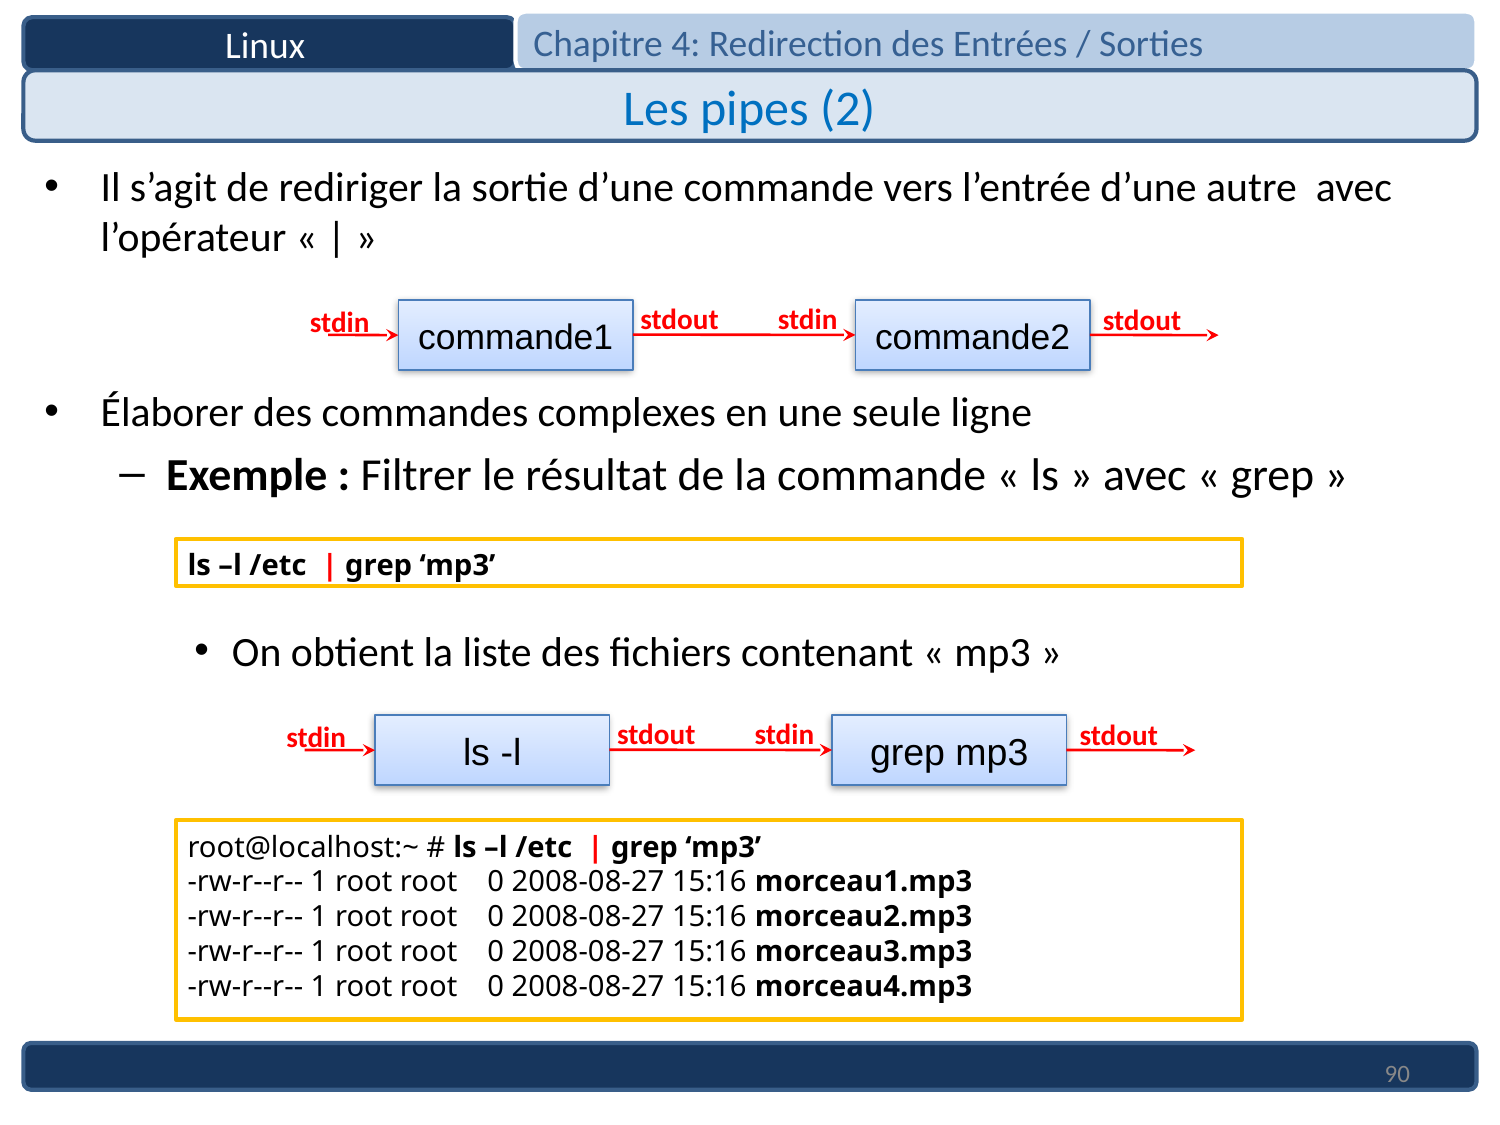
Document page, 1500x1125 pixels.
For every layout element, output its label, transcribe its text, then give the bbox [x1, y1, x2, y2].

text_box [23, 1043, 1074, 1090]
text_box stdout [609, 292, 737, 343]
text_box grep mp3 [832, 714, 1067, 786]
text_box ls -l [375, 714, 610, 786]
text_box root@localhost:~ # ls –l /etc | grep ‘mp3’ -rw-r--r-- 1 root root 0 2008-08-27 15:16 morceau1.mp3 -rw-r--r-- 1 root root 0 2008-08-27 15:16 morceau2.mp3 -rw-r--r-- 1 root root 0 2008-08-27 15:16 morceau3.mp3 -rw-r--r-- 1 root root 0 2008-08-27 15:16 morceau4.mp3 [175, 820, 1243, 1020]
text_box stdout [1071, 293, 1213, 344]
text_box commande1 [398, 299, 633, 371]
slide_number 90 [1074, 1042, 1425, 1103]
text_box stdin [737, 292, 879, 343]
text_box stdin [246, 711, 387, 762]
text_box stdin [269, 296, 411, 346]
text_box commande2 [855, 299, 1090, 371]
list Il s’agit de rediriger la sortie d’une commande vers l’entrée d’une autre avec l’opérateur « | » Élaborer des commandes complexes en une seule ligne Exemple : Filtrer le résultat de la commande « ls » avec « grep » On obtient la liste des fichiers contenant « mp3 » [29, 152, 1459, 1067]
text_box [1425, 1042, 1477, 1090]
text_box Les pipes (2) [23, 70, 1477, 141]
text_box stdin [714, 708, 855, 758]
text_box ls –l /etc | grep ‘mp3’ [175, 538, 1243, 586]
text_box Linux [23, 17, 516, 70]
text_box Chapitre 4: Redirection des Entrées / Sorties [515, 11, 1477, 71]
text_box stdout [585, 708, 714, 758]
text_box stdout [1048, 708, 1190, 759]
